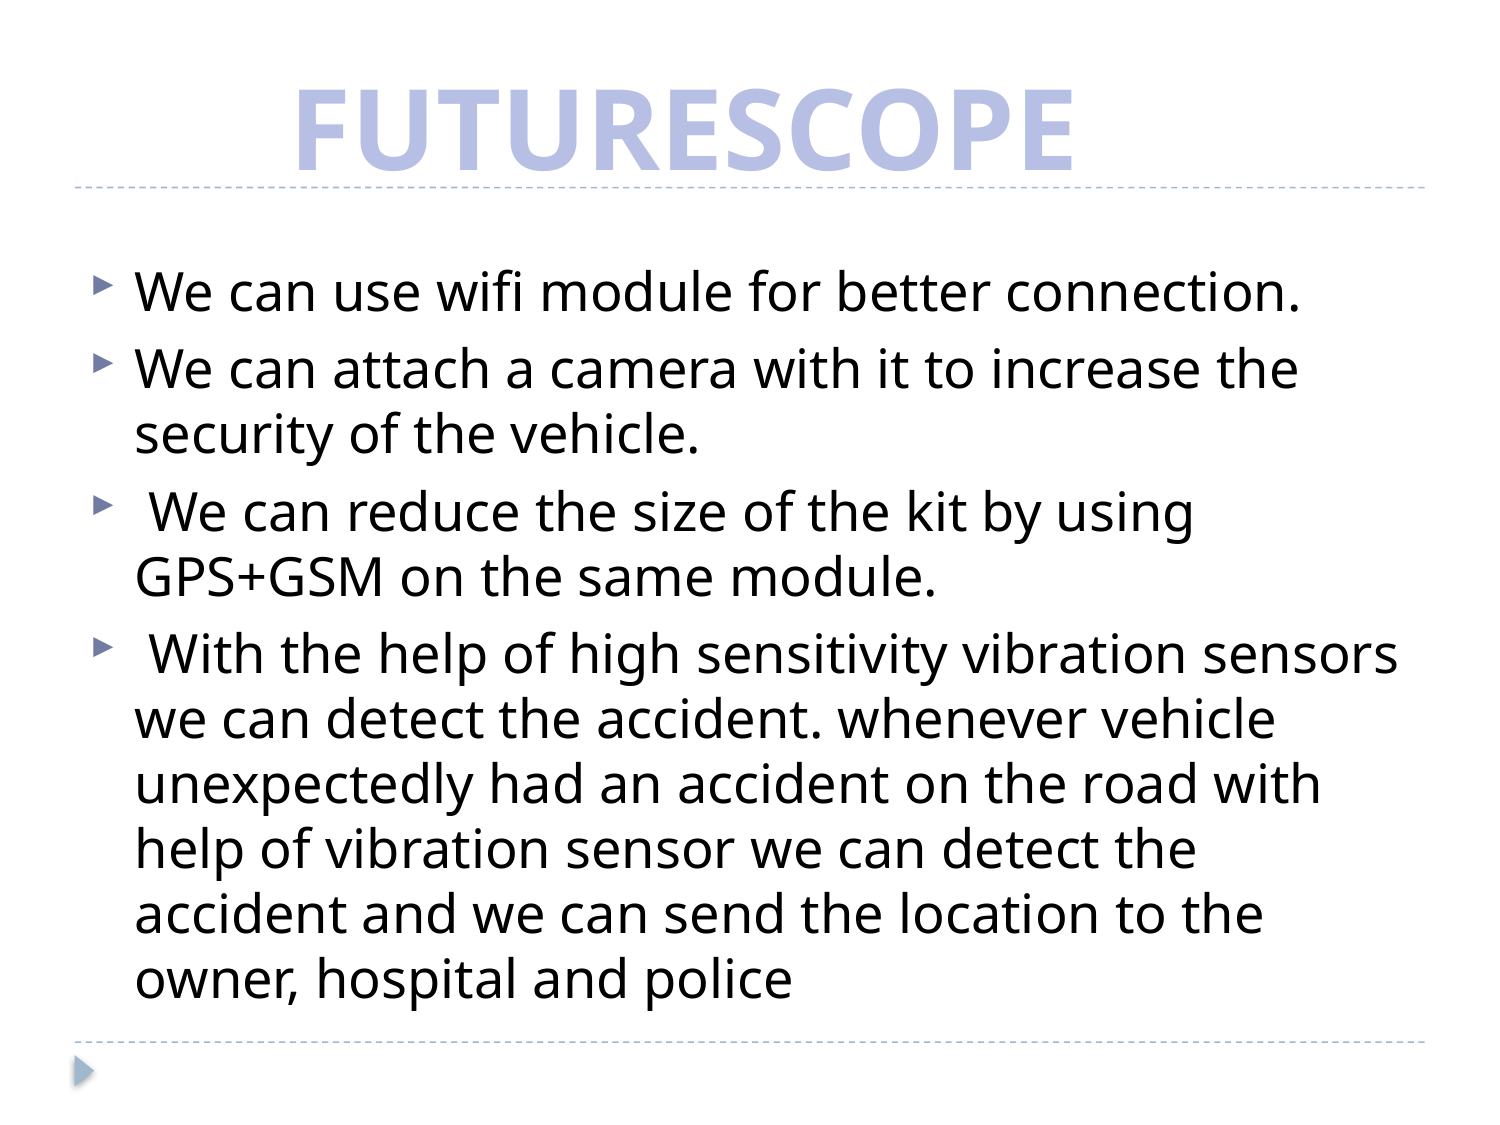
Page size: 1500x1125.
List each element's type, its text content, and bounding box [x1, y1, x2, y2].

text_box FUTURESCOPE [274, 49, 1094, 200]
list We can use wifi module for better connection. We can attach a camera with it to increase the security of the vehicle. We can reduce the size of the kit by using GPS+GSM on the same module. With the help of high sensitivity vibration sensors we can detect the accident. whenever vehicle unexpectedly had an accident on the road with help of vibration sensor we can detect the accident and we can send the location to the owner, hospital and police [75, 249, 1425, 1010]
